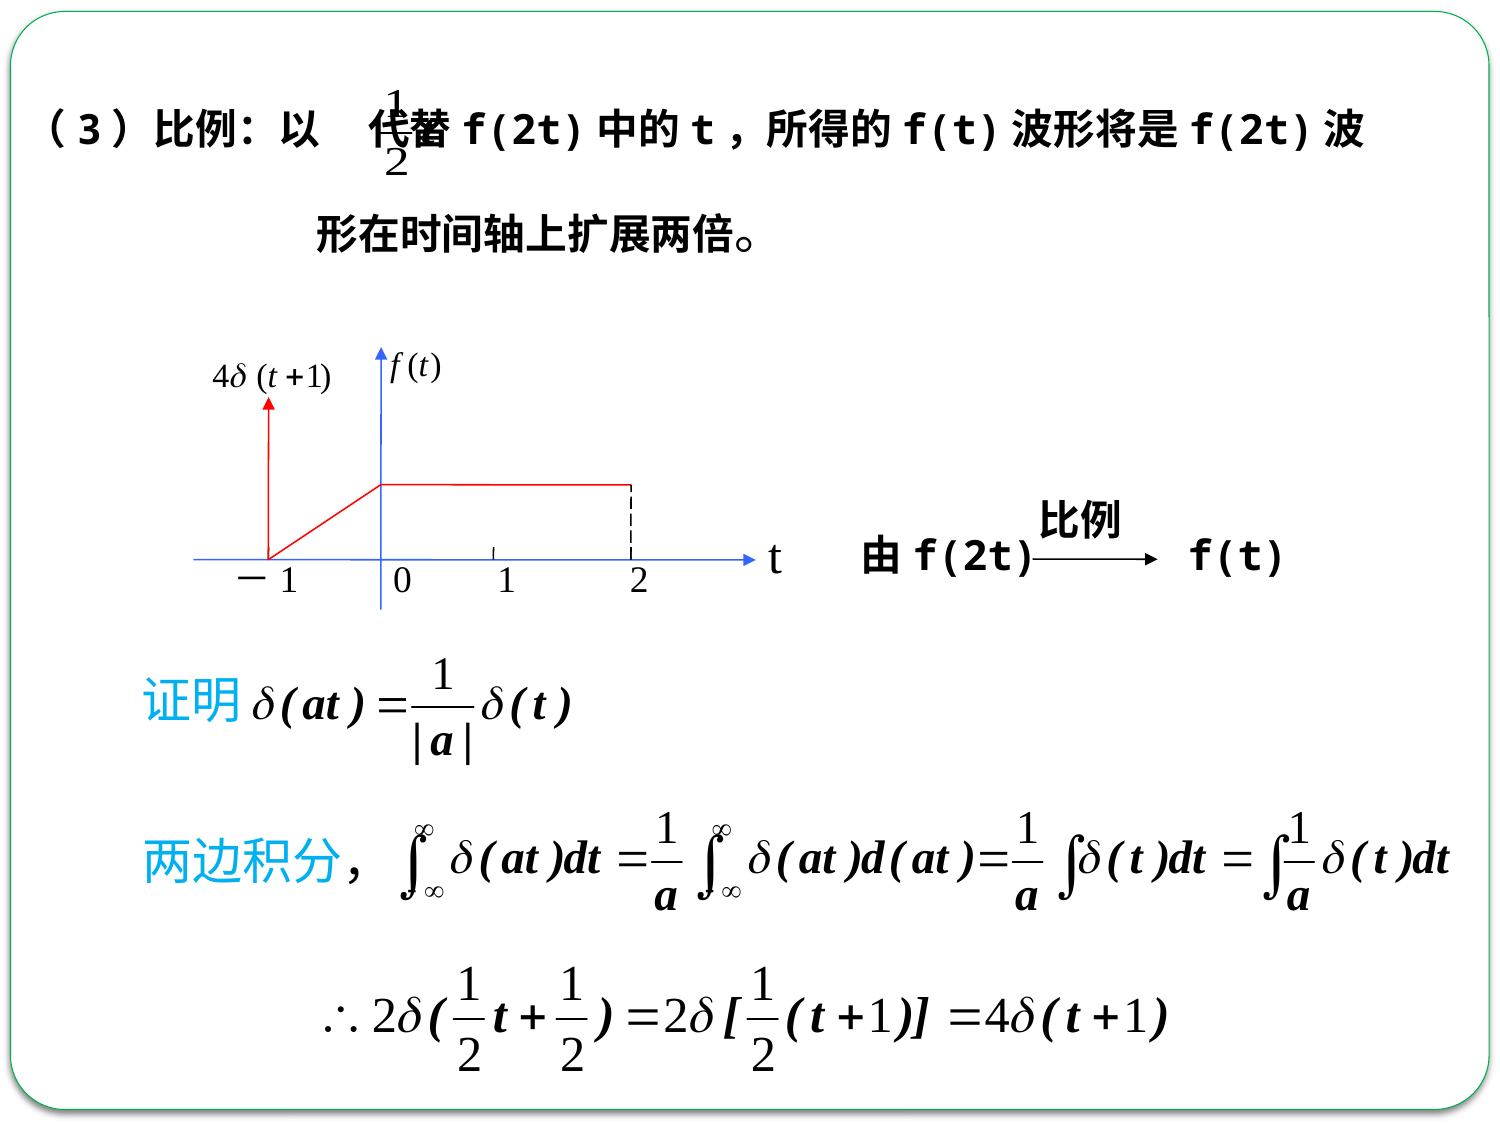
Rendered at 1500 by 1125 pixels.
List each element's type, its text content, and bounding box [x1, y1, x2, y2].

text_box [319, 951, 1176, 1083]
text_box 两边积分， [127, 822, 379, 898]
text_box （3）比例：以 代替f(2t)中的t，所得的f(t)波形将是f(2t)波 [454, 95, 1381, 161]
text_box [371, 77, 450, 185]
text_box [193, 337, 798, 610]
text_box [244, 644, 580, 774]
text_box 形在时间轴上扩展两倍。 [301, 192, 800, 267]
text_box 证明 [127, 661, 238, 736]
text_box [879, 486, 1269, 587]
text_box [385, 798, 1460, 1062]
text_box （3）比例：以 代替f(2t)中的t，所得的f(t)波形将是f(2t)波 [10, 95, 366, 161]
